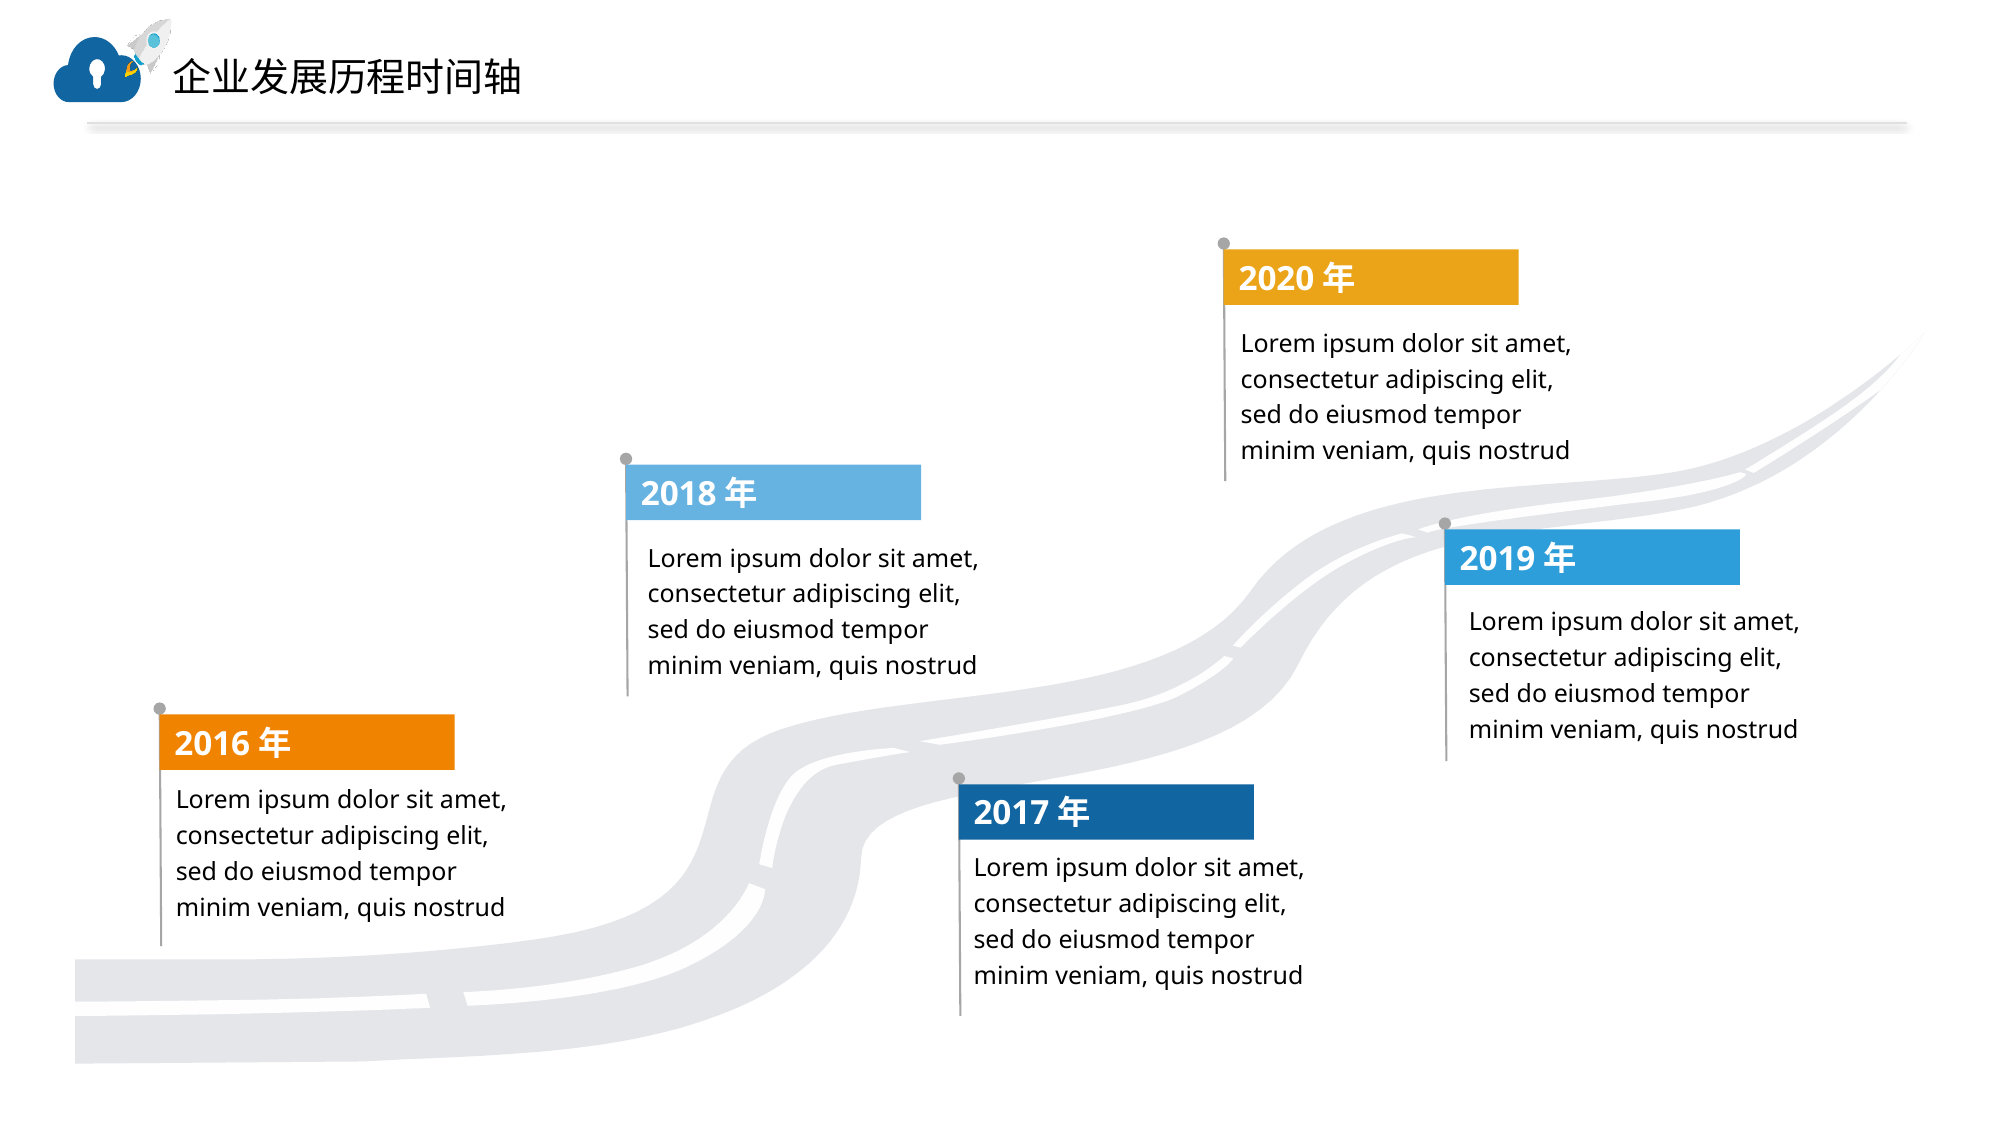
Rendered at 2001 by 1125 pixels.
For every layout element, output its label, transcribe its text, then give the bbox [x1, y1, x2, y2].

title 企业发展历程时间轴 [172, 36, 1507, 115]
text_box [958, 778, 1325, 1017]
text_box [74, 332, 1926, 1064]
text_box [1223, 243, 1592, 482]
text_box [1444, 523, 1820, 762]
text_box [159, 708, 528, 947]
picture [113, 7, 182, 91]
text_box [625, 458, 999, 697]
